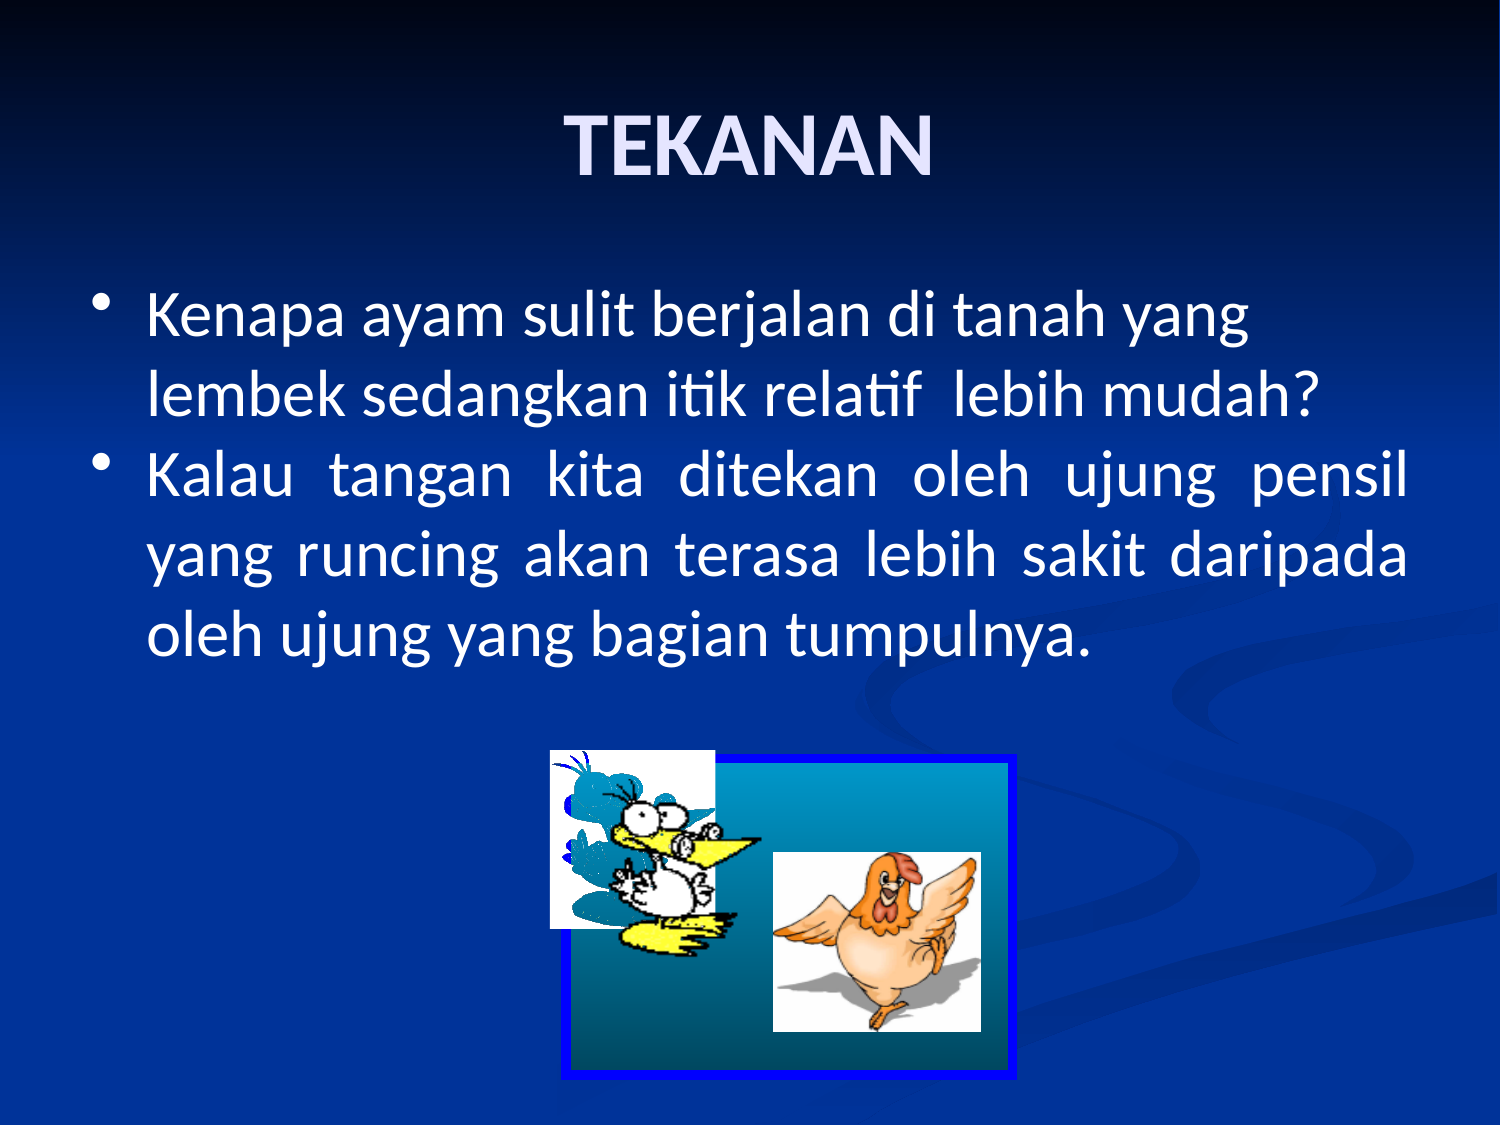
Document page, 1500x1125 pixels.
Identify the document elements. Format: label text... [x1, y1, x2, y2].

title TEKANAN [74, 44, 1426, 233]
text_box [549, 749, 1013, 1076]
list Kenapa ayam sulit berjalan di tanah yang lembek sedangkan itik relatif lebih mudah? Kalau tangan kita ditekan oleh ujung pensil yang runcing akan terasa lebih sakit daripada oleh ujung yang bagian tumpulnya. [74, 262, 1426, 963]
